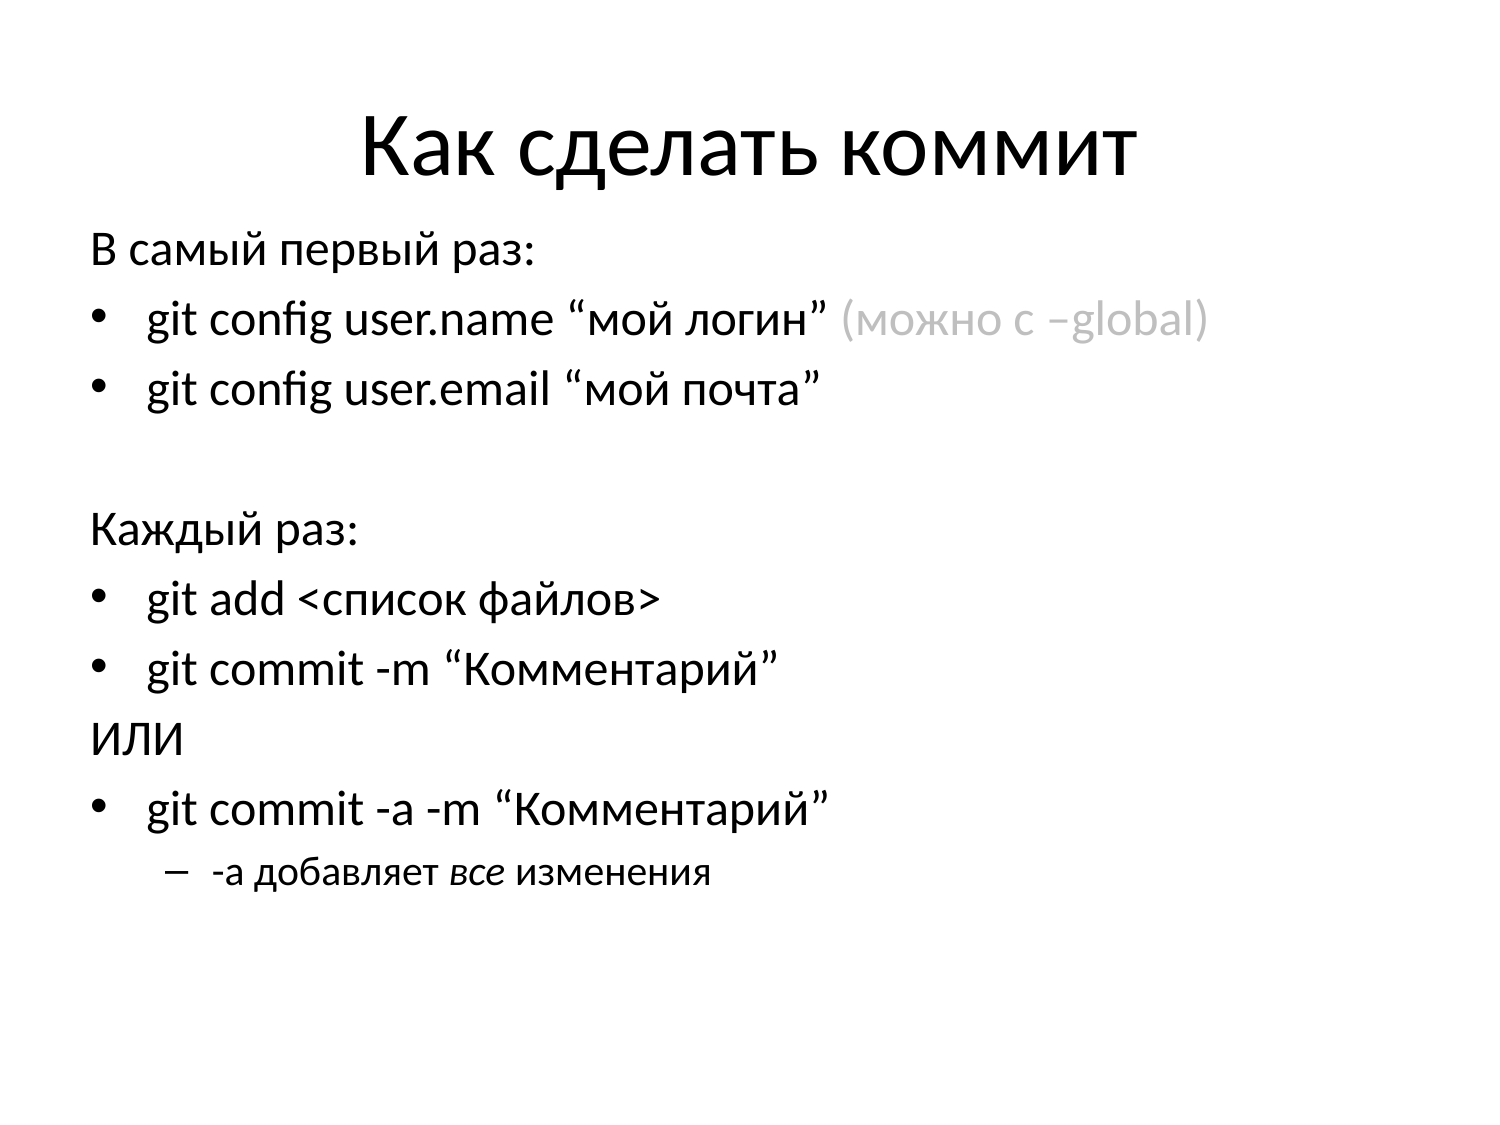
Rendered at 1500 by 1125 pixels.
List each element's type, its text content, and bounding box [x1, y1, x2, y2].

title Как сделать коммит [75, 45, 1425, 208]
list В самый первый раз: git config user.name “мой логин” (можно с –global) git config user.email “мой почта” Каждый раз: git add <список файлов> git commit -m “Комментарий” ИЛИ git commit -a -m “Комментарий” -а добавляет все изменения [75, 208, 1425, 1005]
